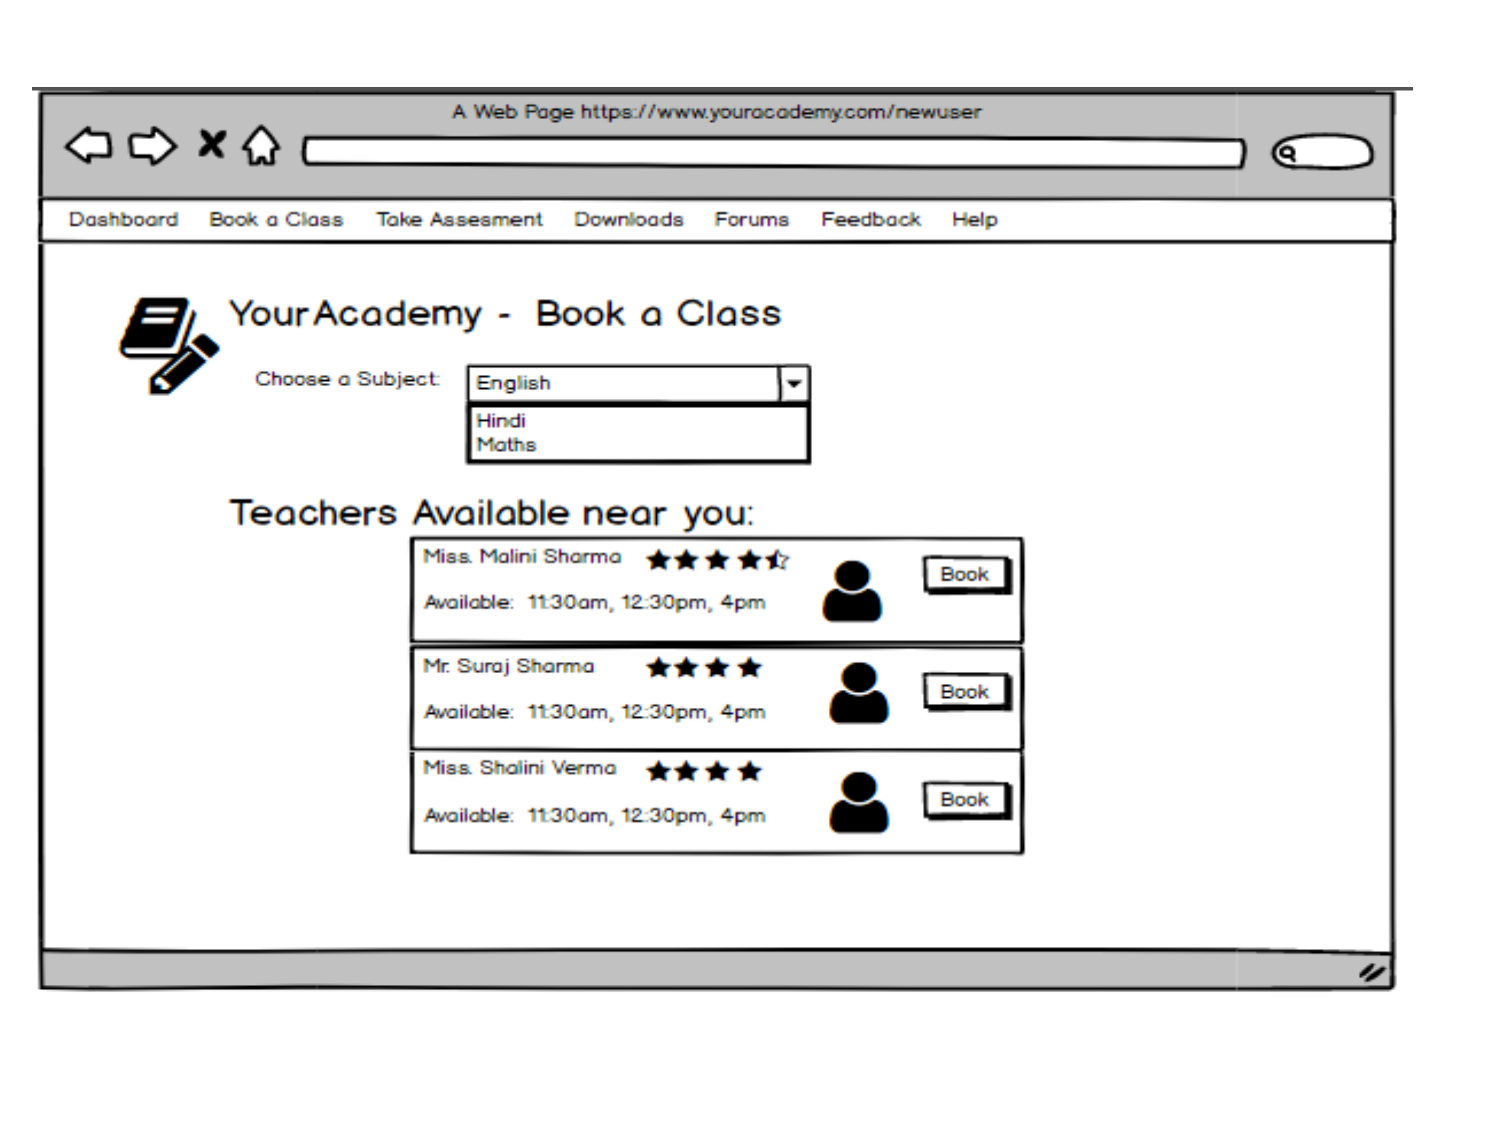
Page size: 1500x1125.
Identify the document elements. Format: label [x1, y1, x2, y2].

list [31, 87, 1413, 1001]
